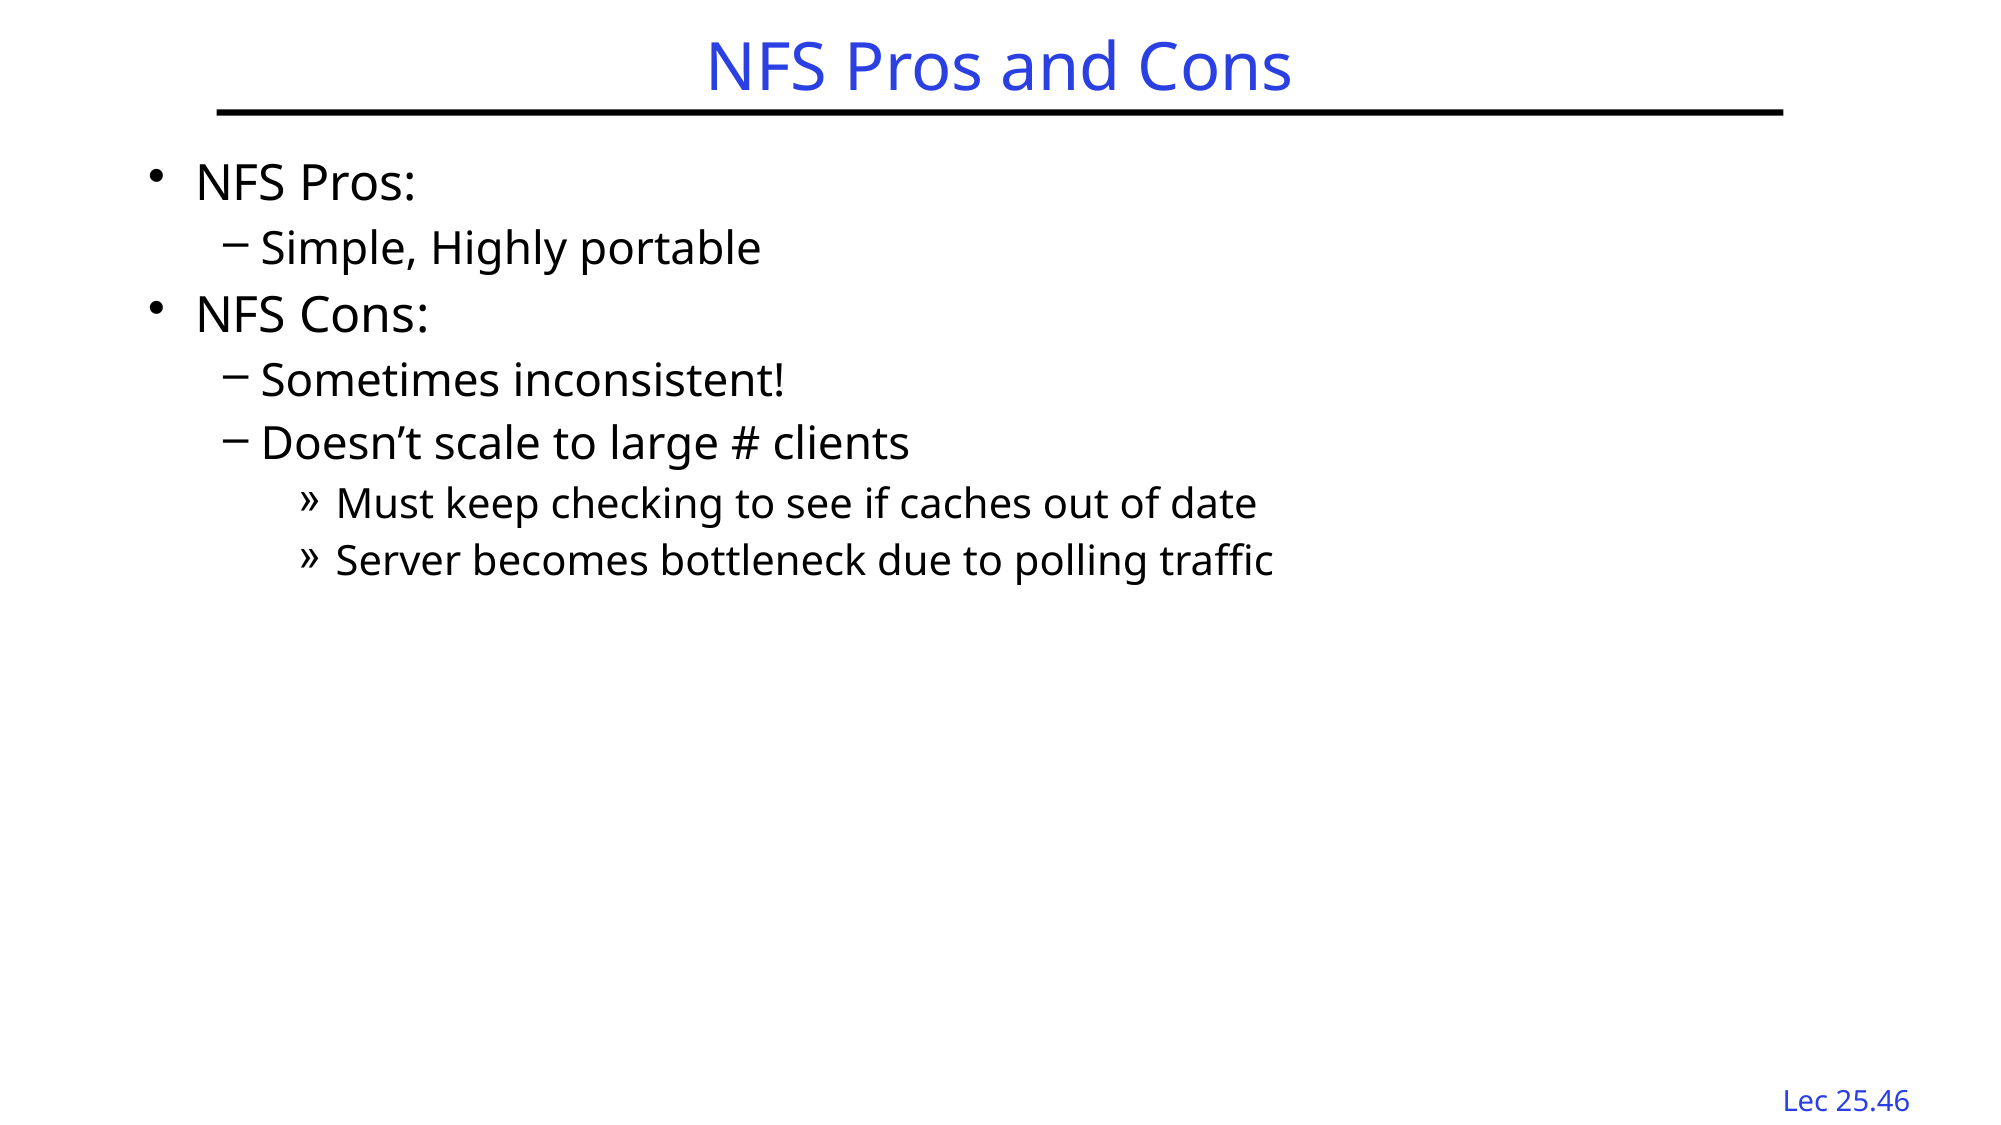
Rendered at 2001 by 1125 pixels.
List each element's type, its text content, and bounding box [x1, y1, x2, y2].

title NFS Pros and Cons [216, 24, 1784, 113]
list NFS Pros: Simple, Highly portable NFS Cons: Sometimes inconsistent! Doesn’t scale to large # clients Must keep checking to see if caches out of date Server becomes bottleneck due to polling traffic [133, 149, 1867, 988]
